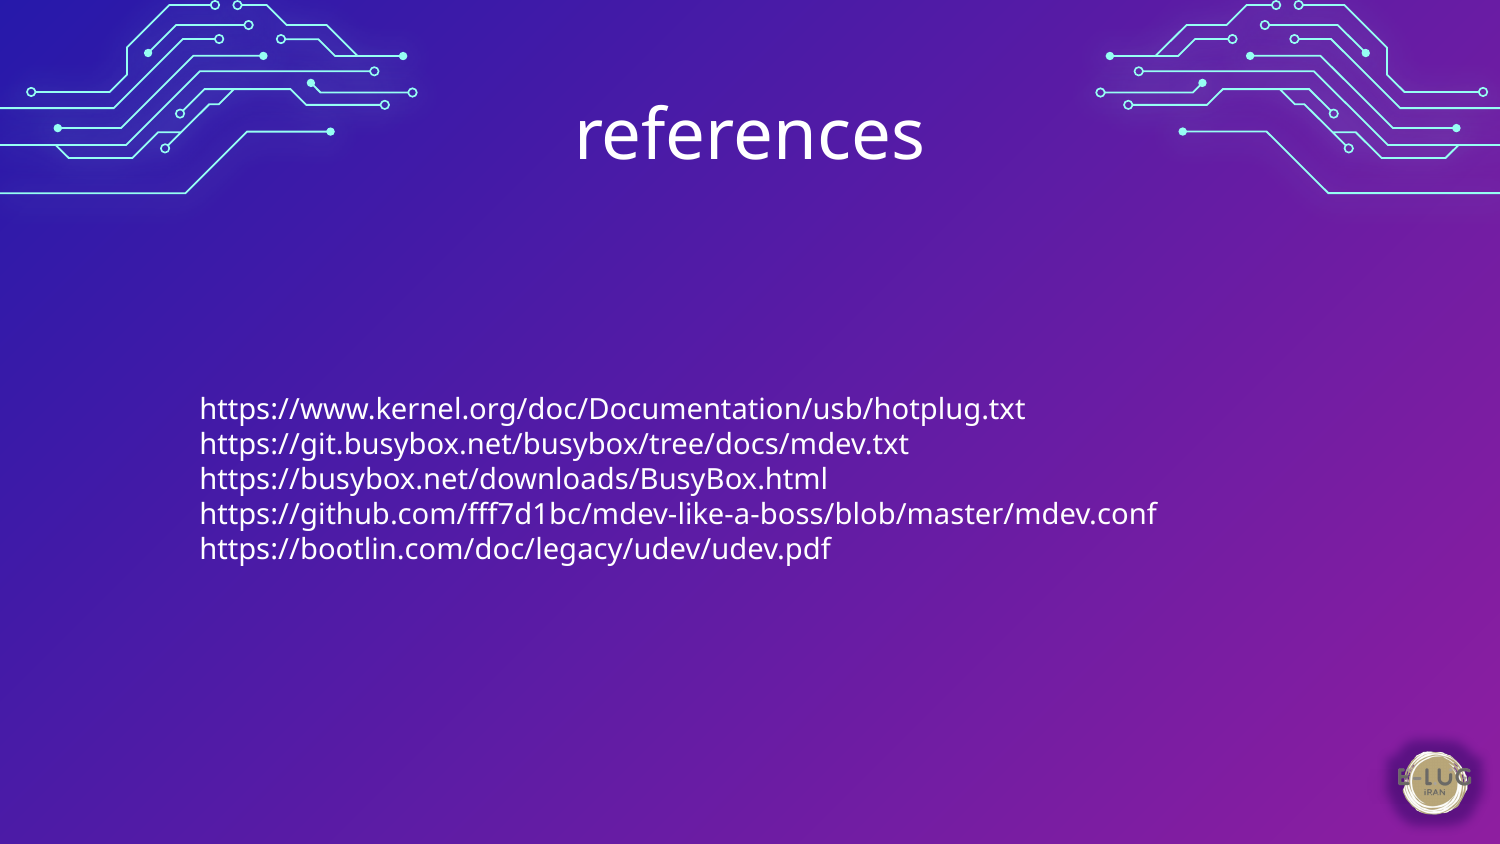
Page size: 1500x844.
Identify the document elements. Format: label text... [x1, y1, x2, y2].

text_box https://www.kernel.org/doc/Documentation/usb/hotplug.txt https://git.busybox.net/busybox/tree/docs/mdev.txt https://busybox.net/downloads/BusyBox.html https://github.com/fff7d1bc/mdev-like-a-boss/blob/master/mdev.conf https://bootlin.com/doc/legacy/udev/udev.pdf [184, 382, 1400, 573]
picture [1388, 741, 1482, 826]
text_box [111, 0, 307, 307]
title references [312, 88, 1202, 183]
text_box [1207, 0, 1403, 307]
